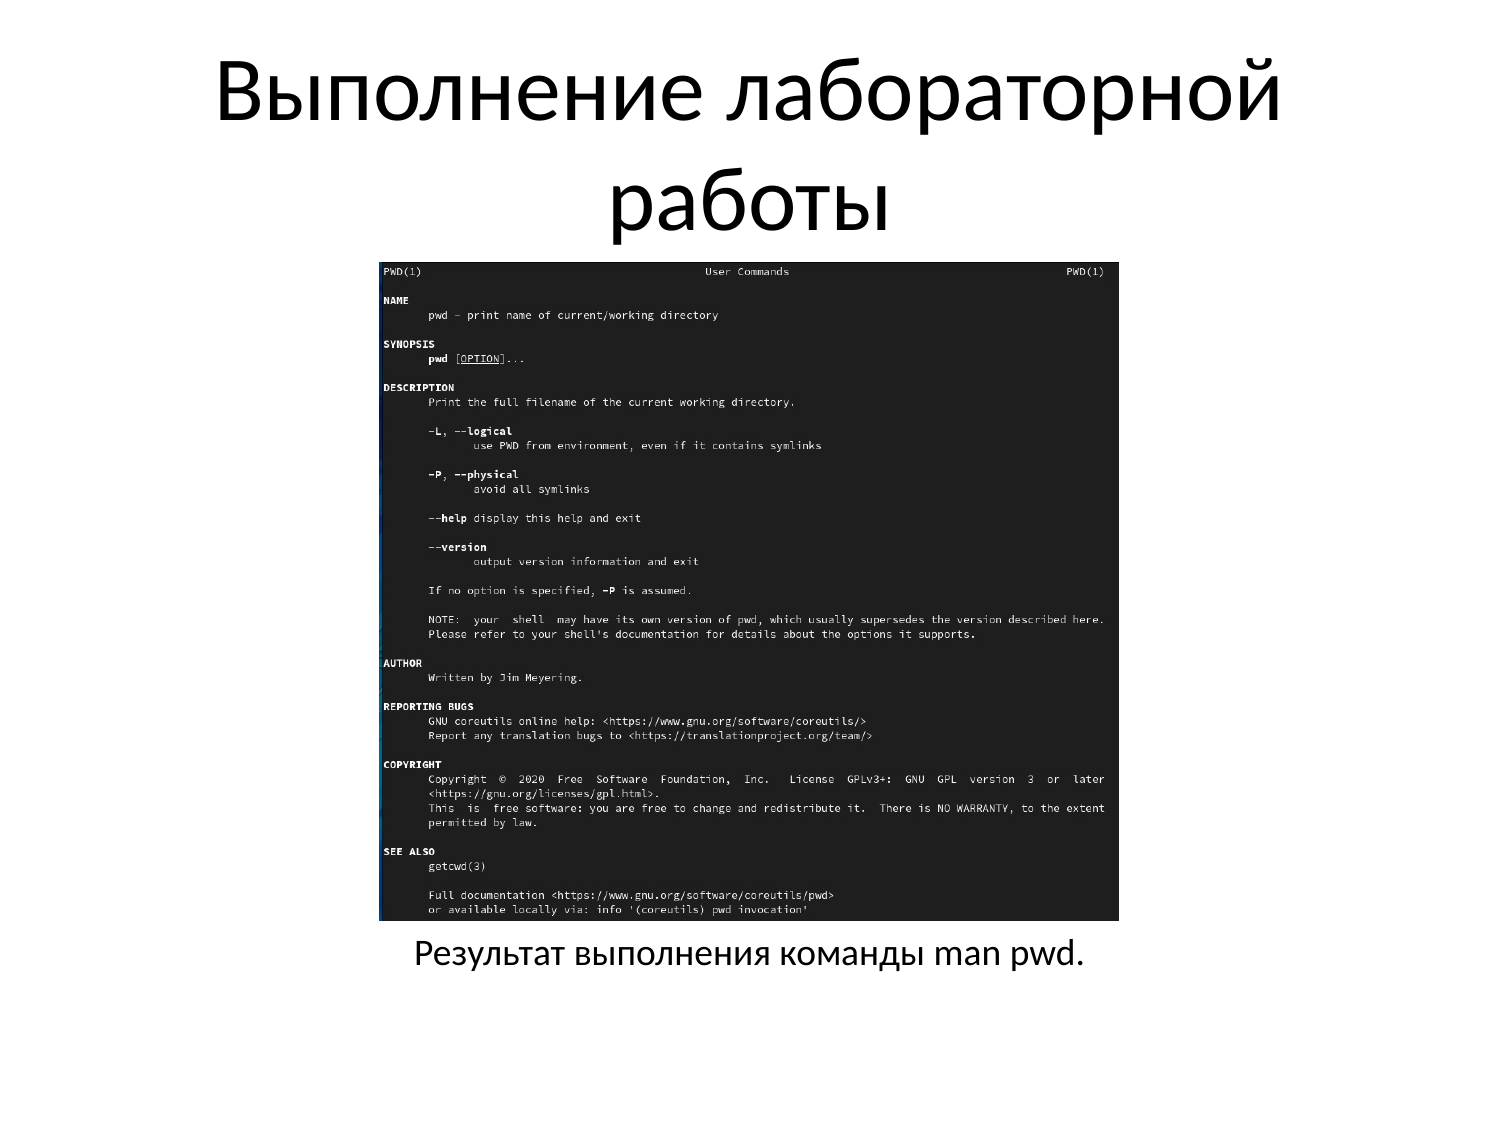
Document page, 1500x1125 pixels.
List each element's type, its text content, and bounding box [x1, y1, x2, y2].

title Выполнение лабораторной работы [75, 45, 1425, 233]
picture [378, 262, 1119, 921]
text_box Результат выполнения команды man pwd. [74, 920, 1425, 1005]
